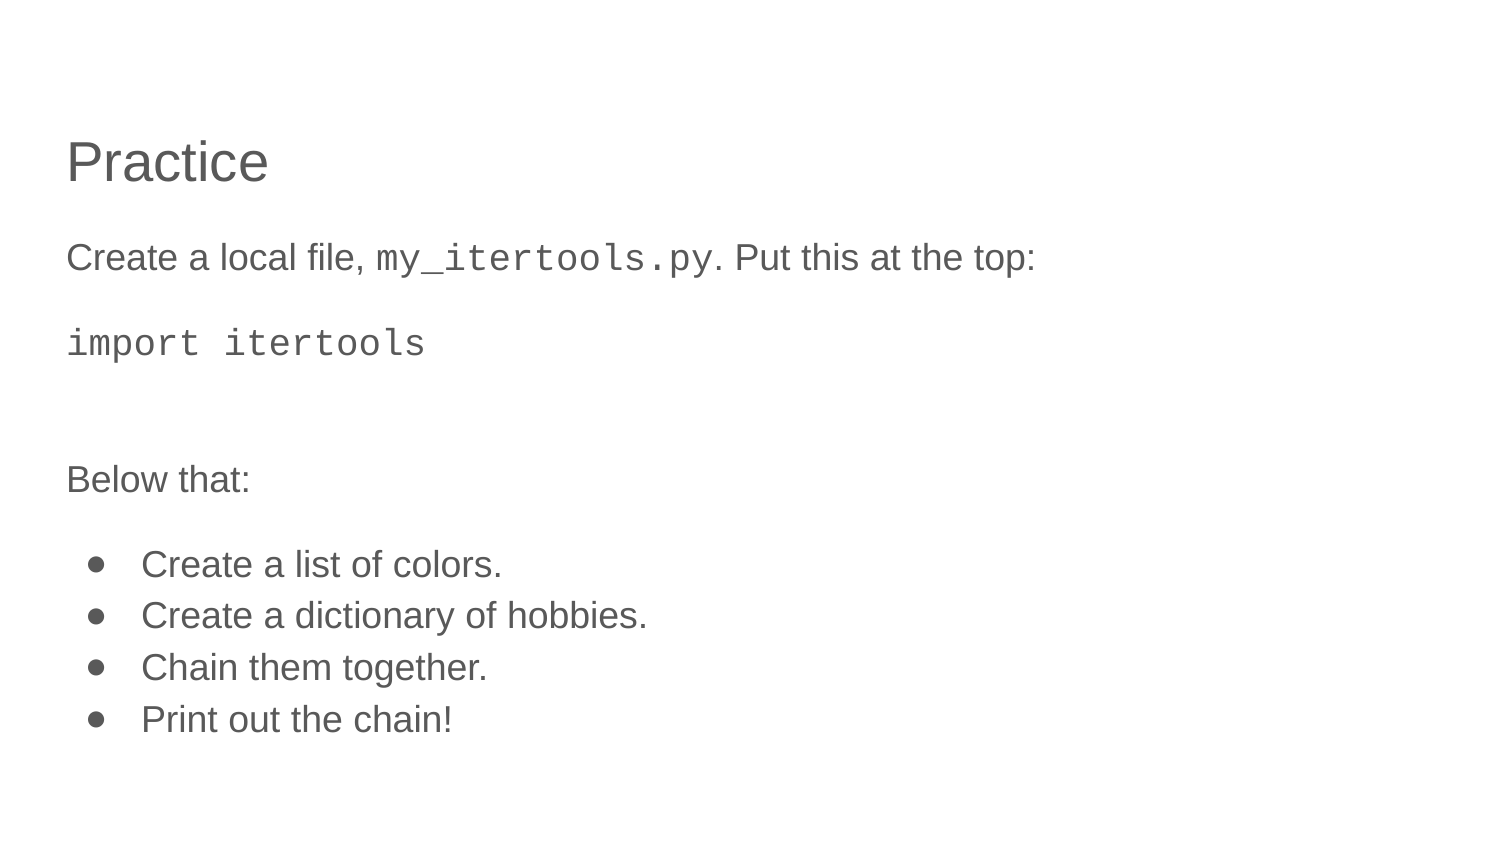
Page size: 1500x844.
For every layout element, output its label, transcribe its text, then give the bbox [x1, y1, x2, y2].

list Practice Create a local file, my_itertools.py. Put this at the top: import itertools Below that: Create a list of colors. Create a dictionary of hobbies. Chain them together. Print out the chain! [51, 100, 1449, 661]
